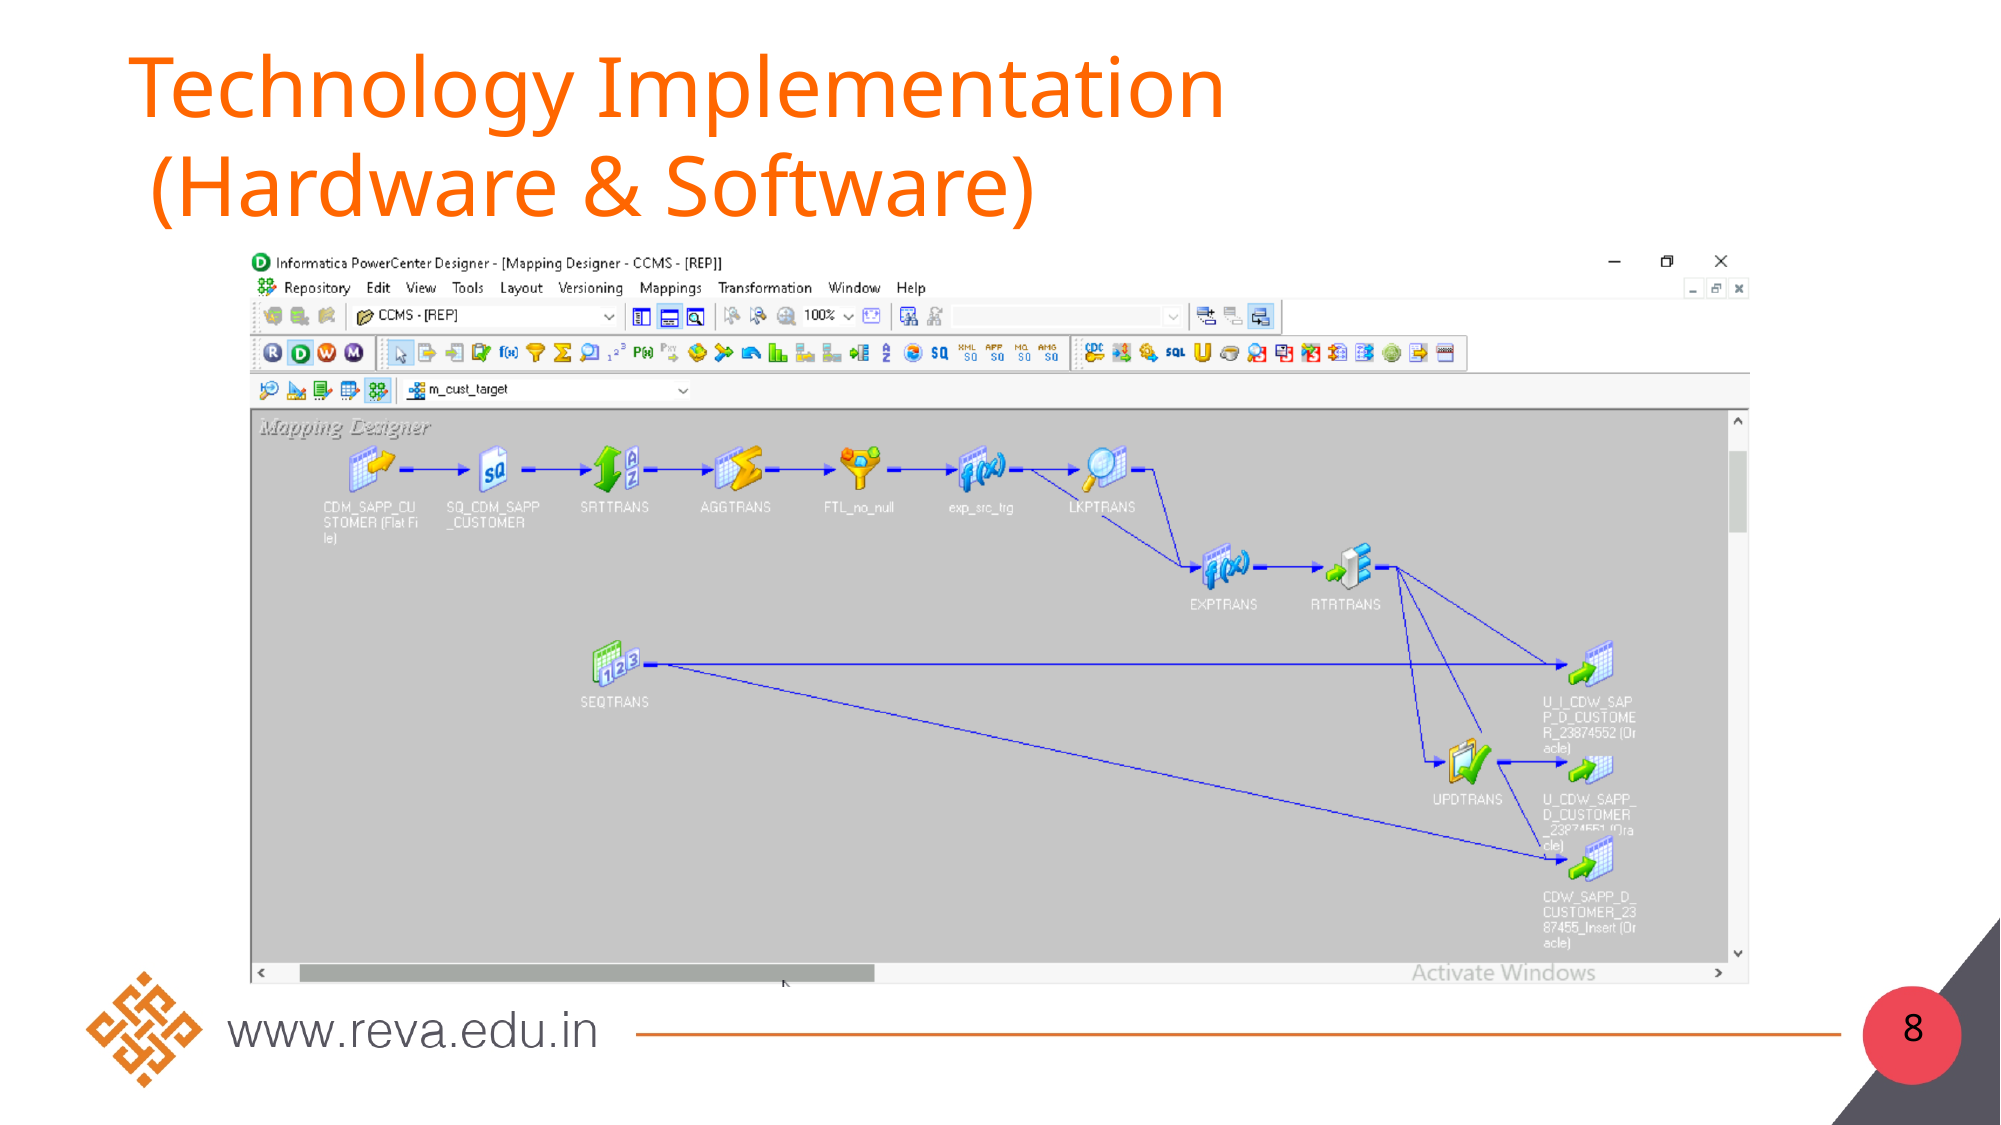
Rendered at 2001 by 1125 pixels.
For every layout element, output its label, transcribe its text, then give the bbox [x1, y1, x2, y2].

title Technology Implementation (Hardware & Software) [114, 64, 1865, 203]
slide_number 8 [1864, 999, 1963, 1060]
picture [0, 0, 2000, 1125]
